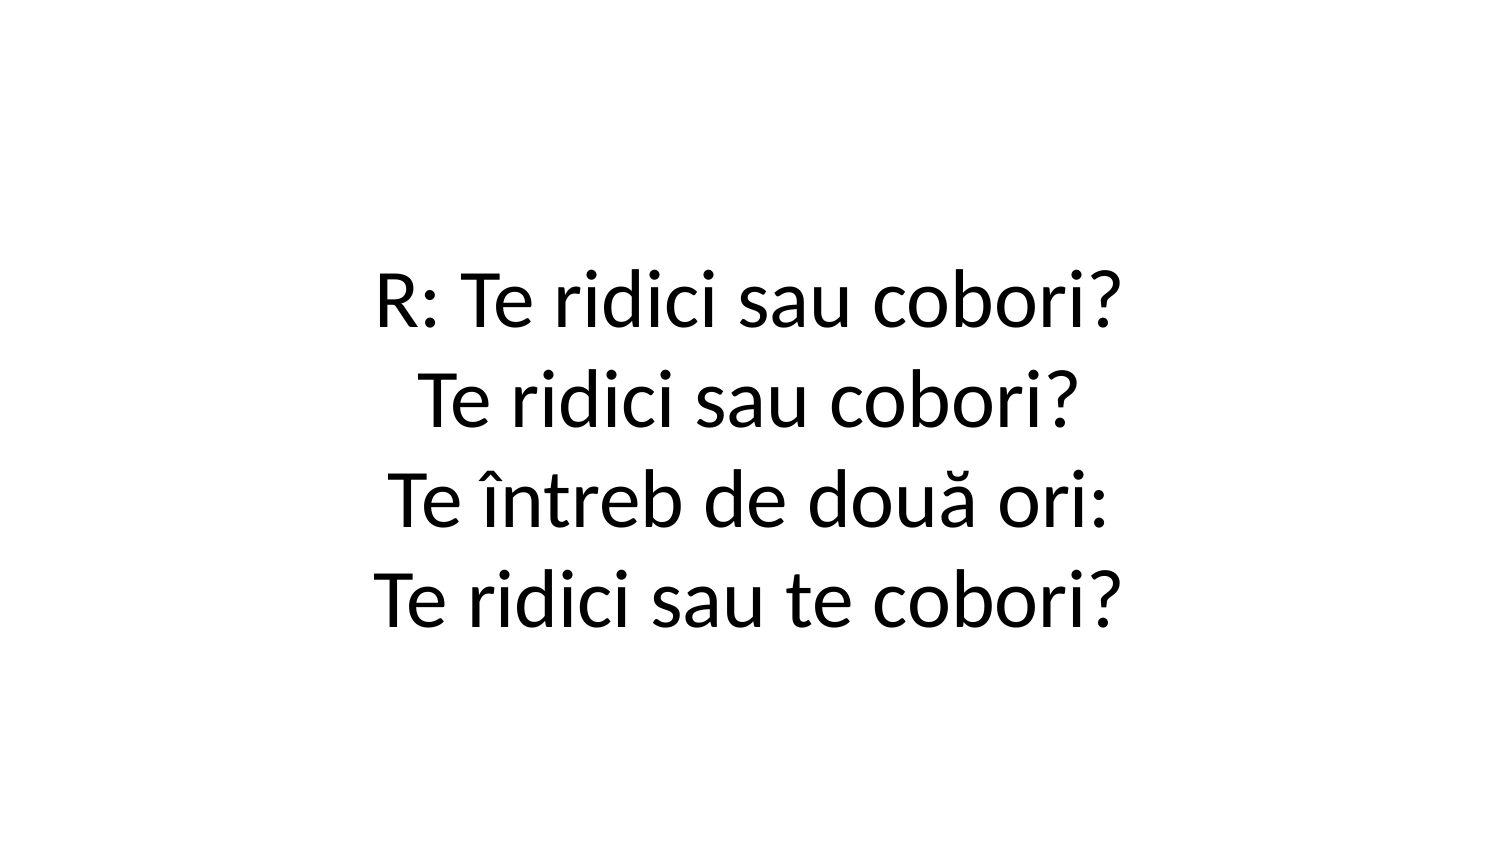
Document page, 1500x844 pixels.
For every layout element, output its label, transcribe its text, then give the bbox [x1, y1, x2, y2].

text_box R: Te ridici sau cobori? Te ridici sau cobori? Te întreb de două ori: Te ridici sau te cobori? [358, 192, 1141, 652]
